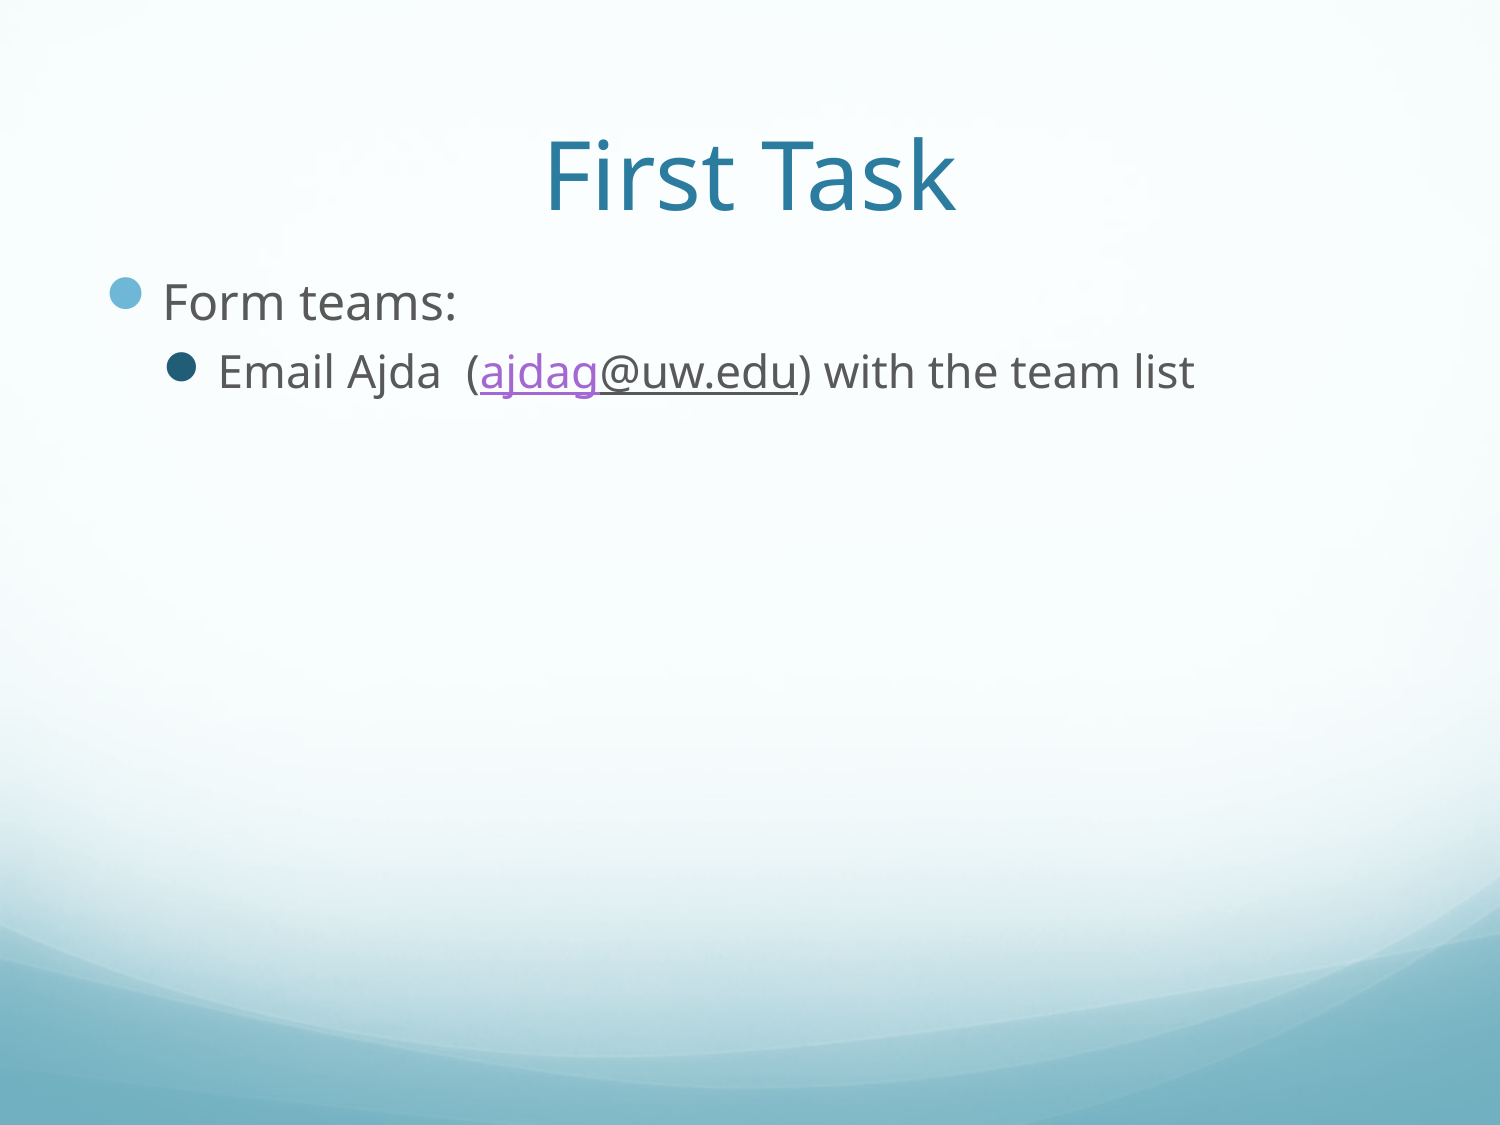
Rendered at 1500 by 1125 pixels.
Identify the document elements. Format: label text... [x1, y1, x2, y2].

title First Task [90, 17, 1410, 237]
list Form teams: Email Ajda (ajdag@uw.edu) with the team list [90, 262, 1410, 975]
